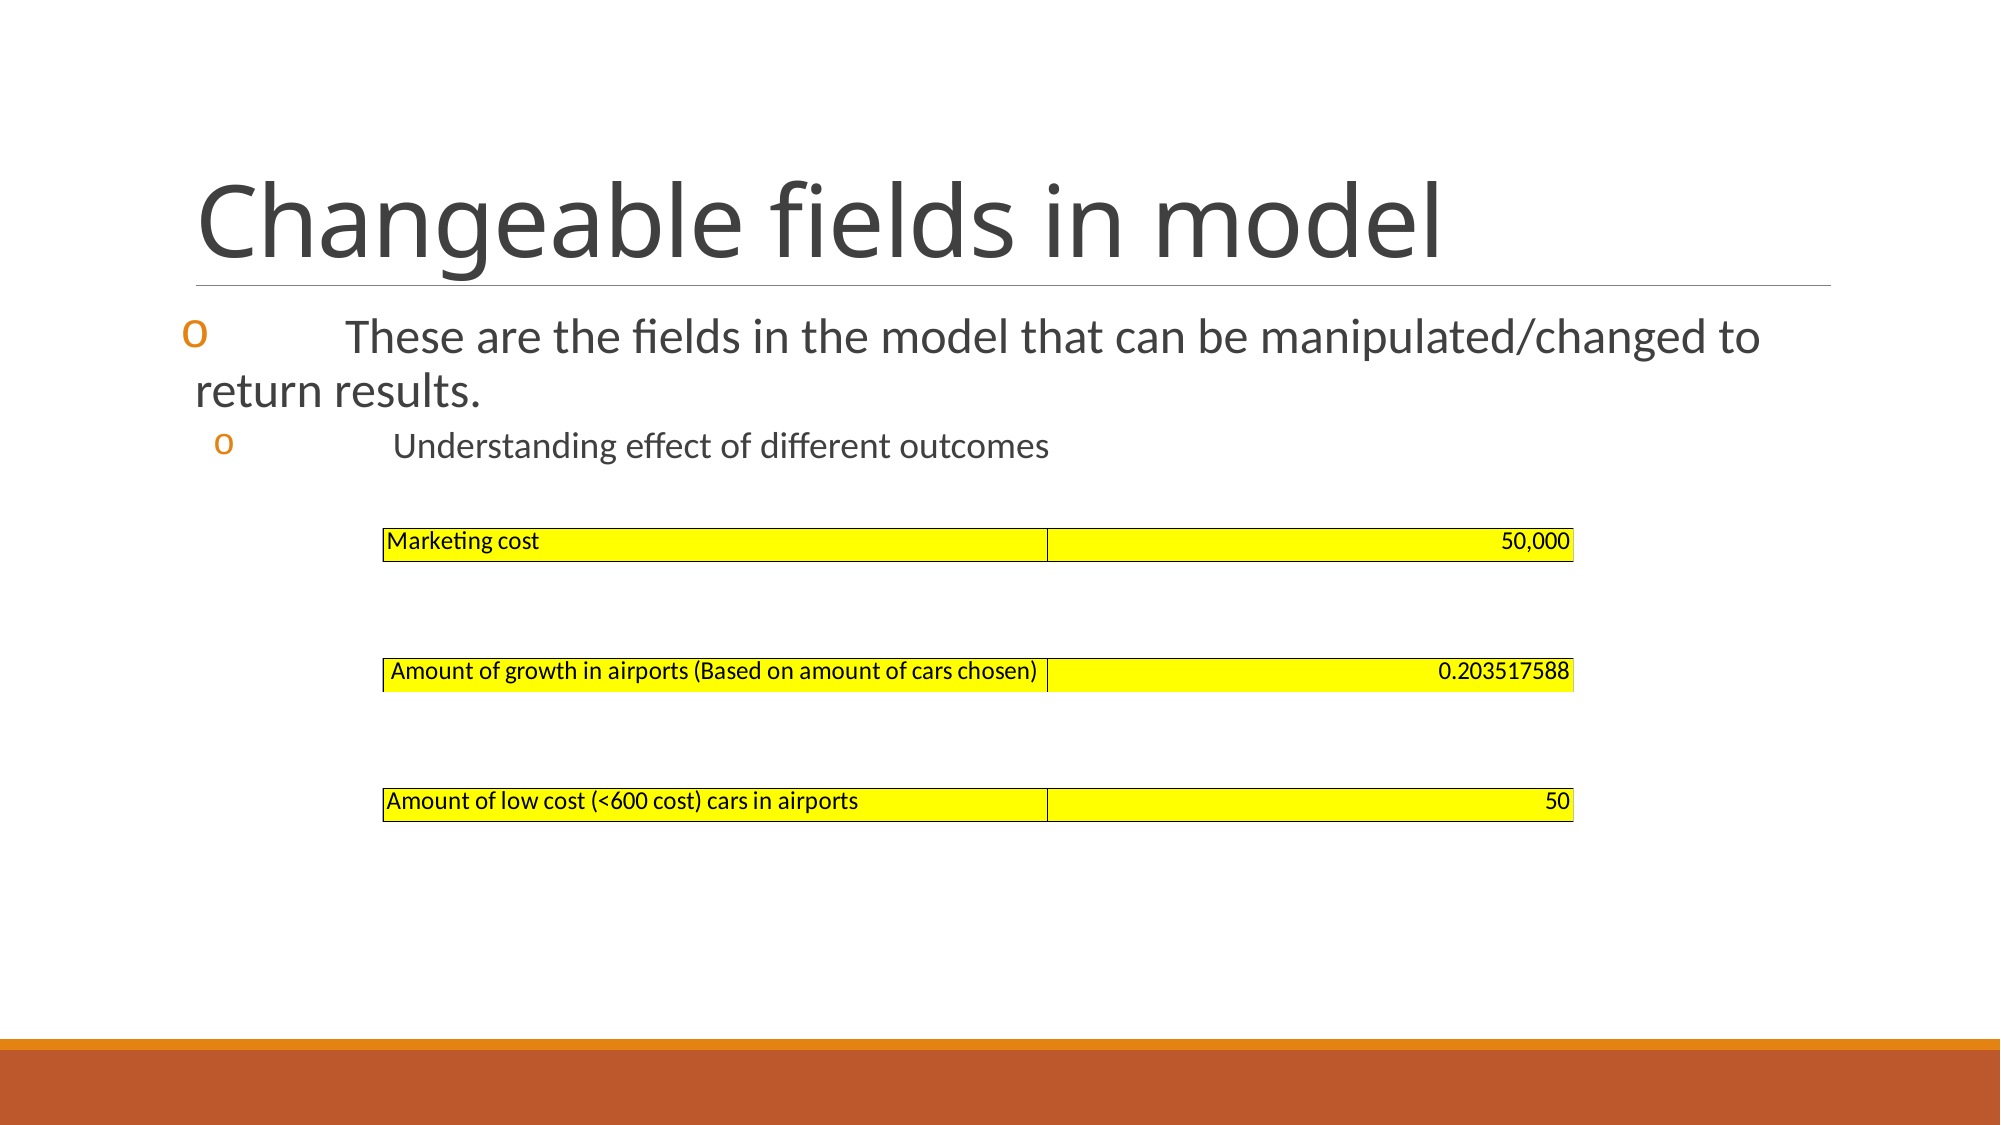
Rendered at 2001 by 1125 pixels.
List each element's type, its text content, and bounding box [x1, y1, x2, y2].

picture [382, 657, 1575, 694]
title Changeable fields in model [180, 47, 1830, 285]
picture [382, 527, 1575, 563]
list These are the fields in the model that can be manipulated/changed to return results. Understanding effect of different outcomes [180, 302, 1830, 963]
picture [382, 787, 1575, 823]
